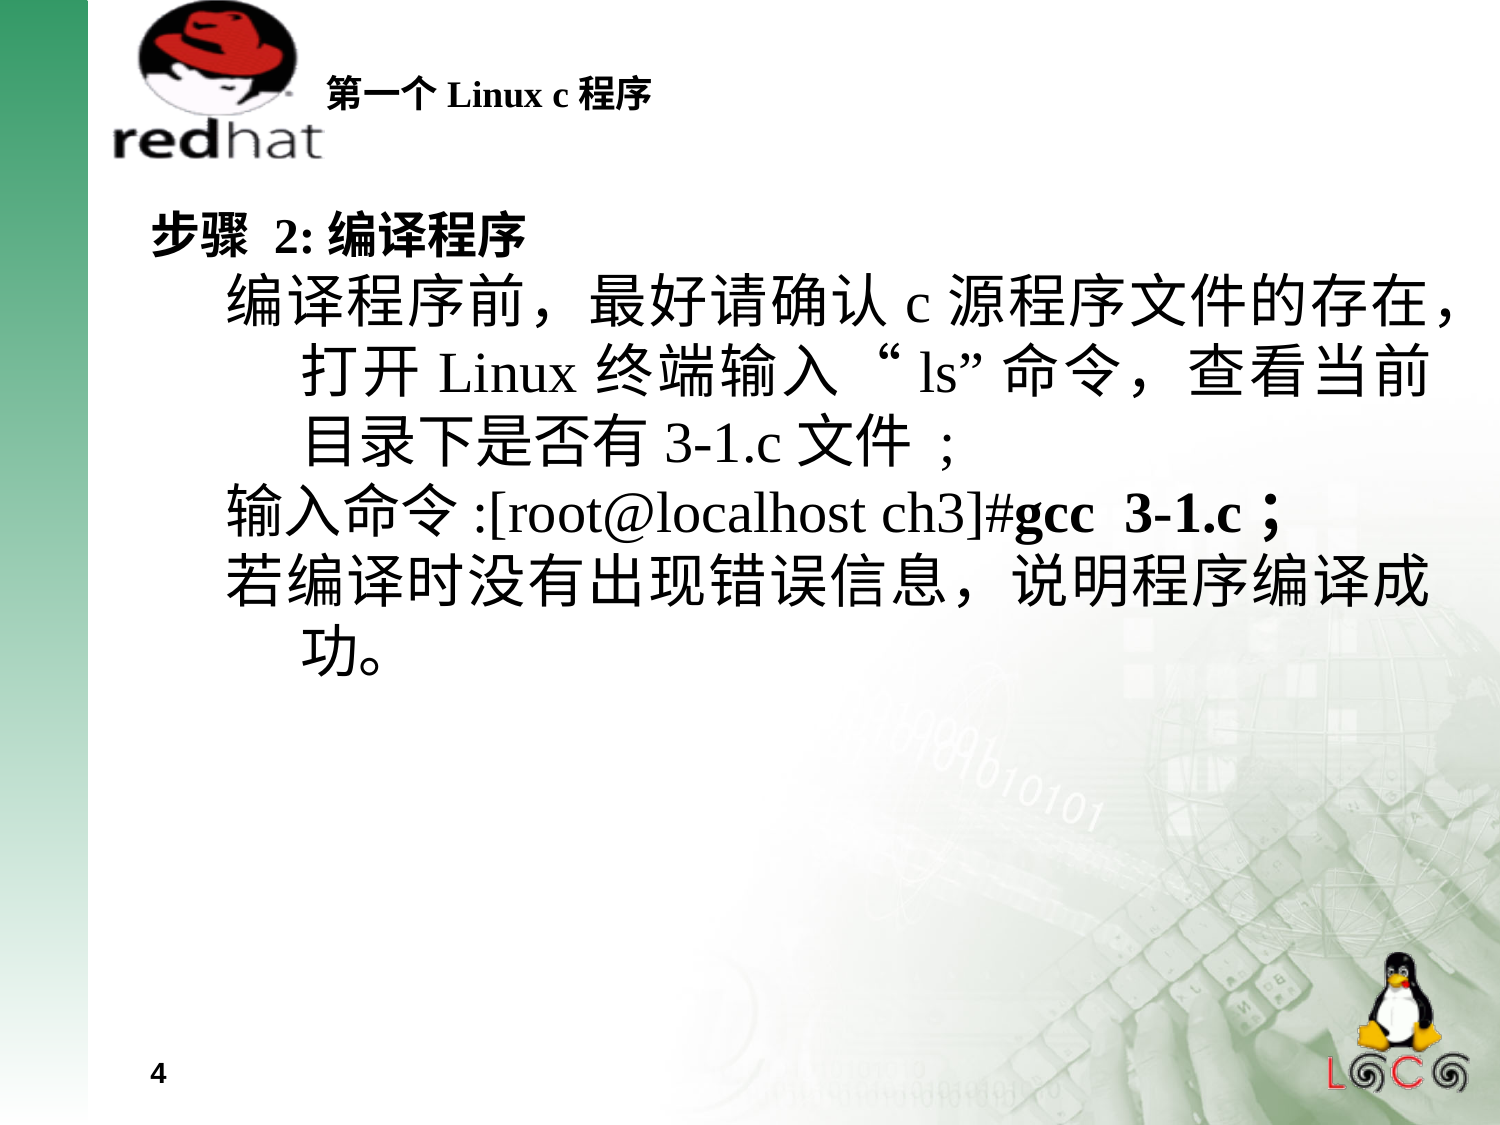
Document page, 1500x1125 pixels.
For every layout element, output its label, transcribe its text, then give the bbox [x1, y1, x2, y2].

picture [112, 0, 310, 161]
title 第一个Linux c程序 [310, 0, 1436, 185]
picture [549, 365, 1500, 1125]
list 步骤 2:编译程序 编译程序前，最好请确认c源程序文件的存在，打开Linux终端输入“ls”命令，查看当前目录下是否有3-1.c文件 ; 输入命令:[root@localhost ch3]#gcc 3-1.c； 若编译时没有出现错误信息，说明程序编译成功。 [135, 196, 1447, 1012]
text_box 4 [135, 1046, 486, 1094]
